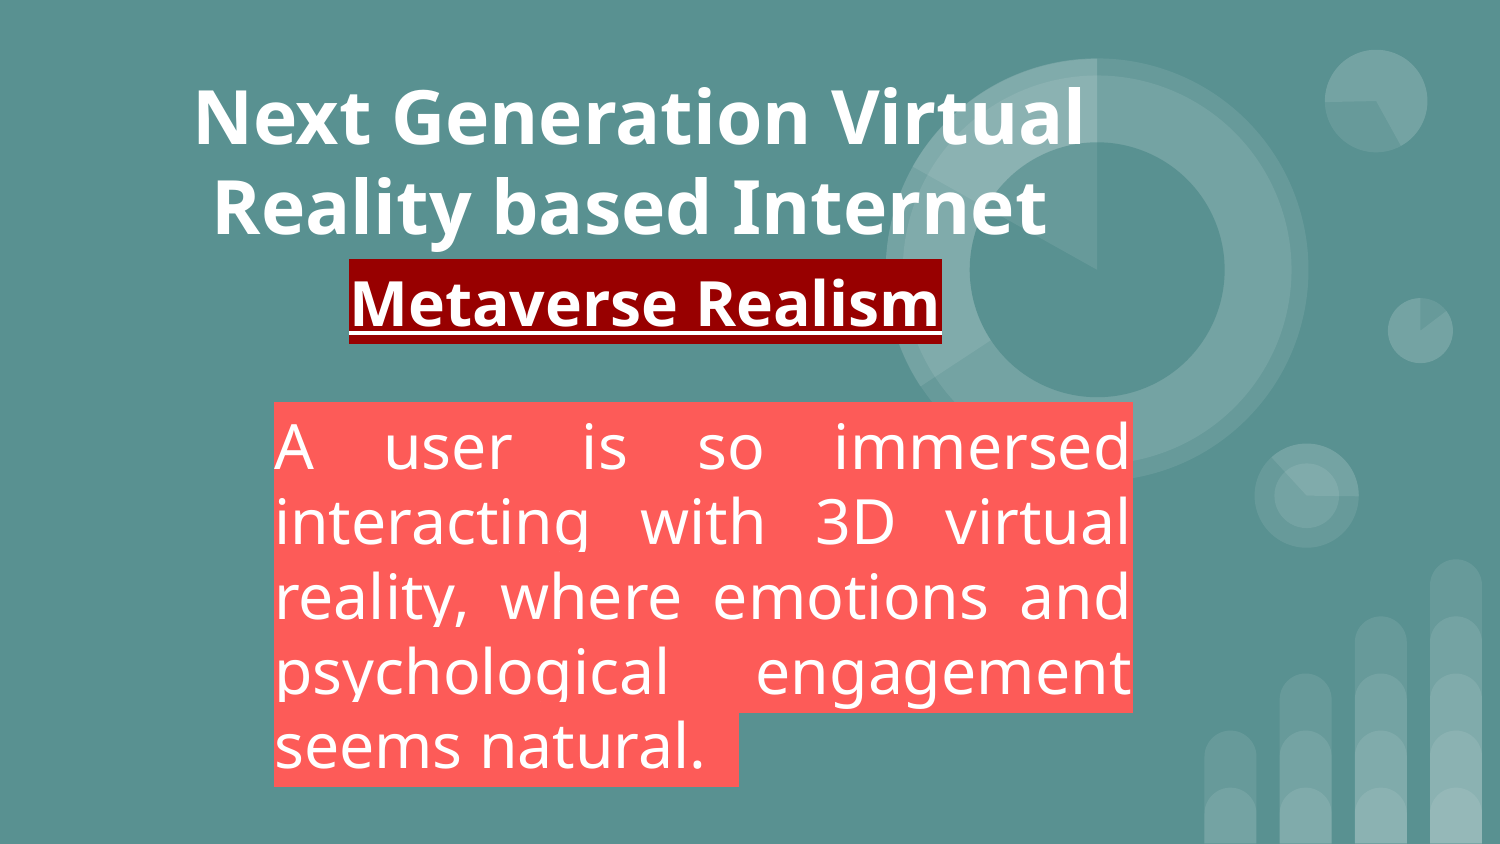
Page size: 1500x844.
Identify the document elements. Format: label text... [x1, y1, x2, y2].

title Next Generation Virtual Reality based Internet [112, 6, 1168, 314]
text_box A user is so immersed interacting with 3D virtual reality, where emotions and psychological engagement seems natural. [259, 391, 1148, 797]
subtitle Metaverse Realism [334, 314, 1033, 355]
